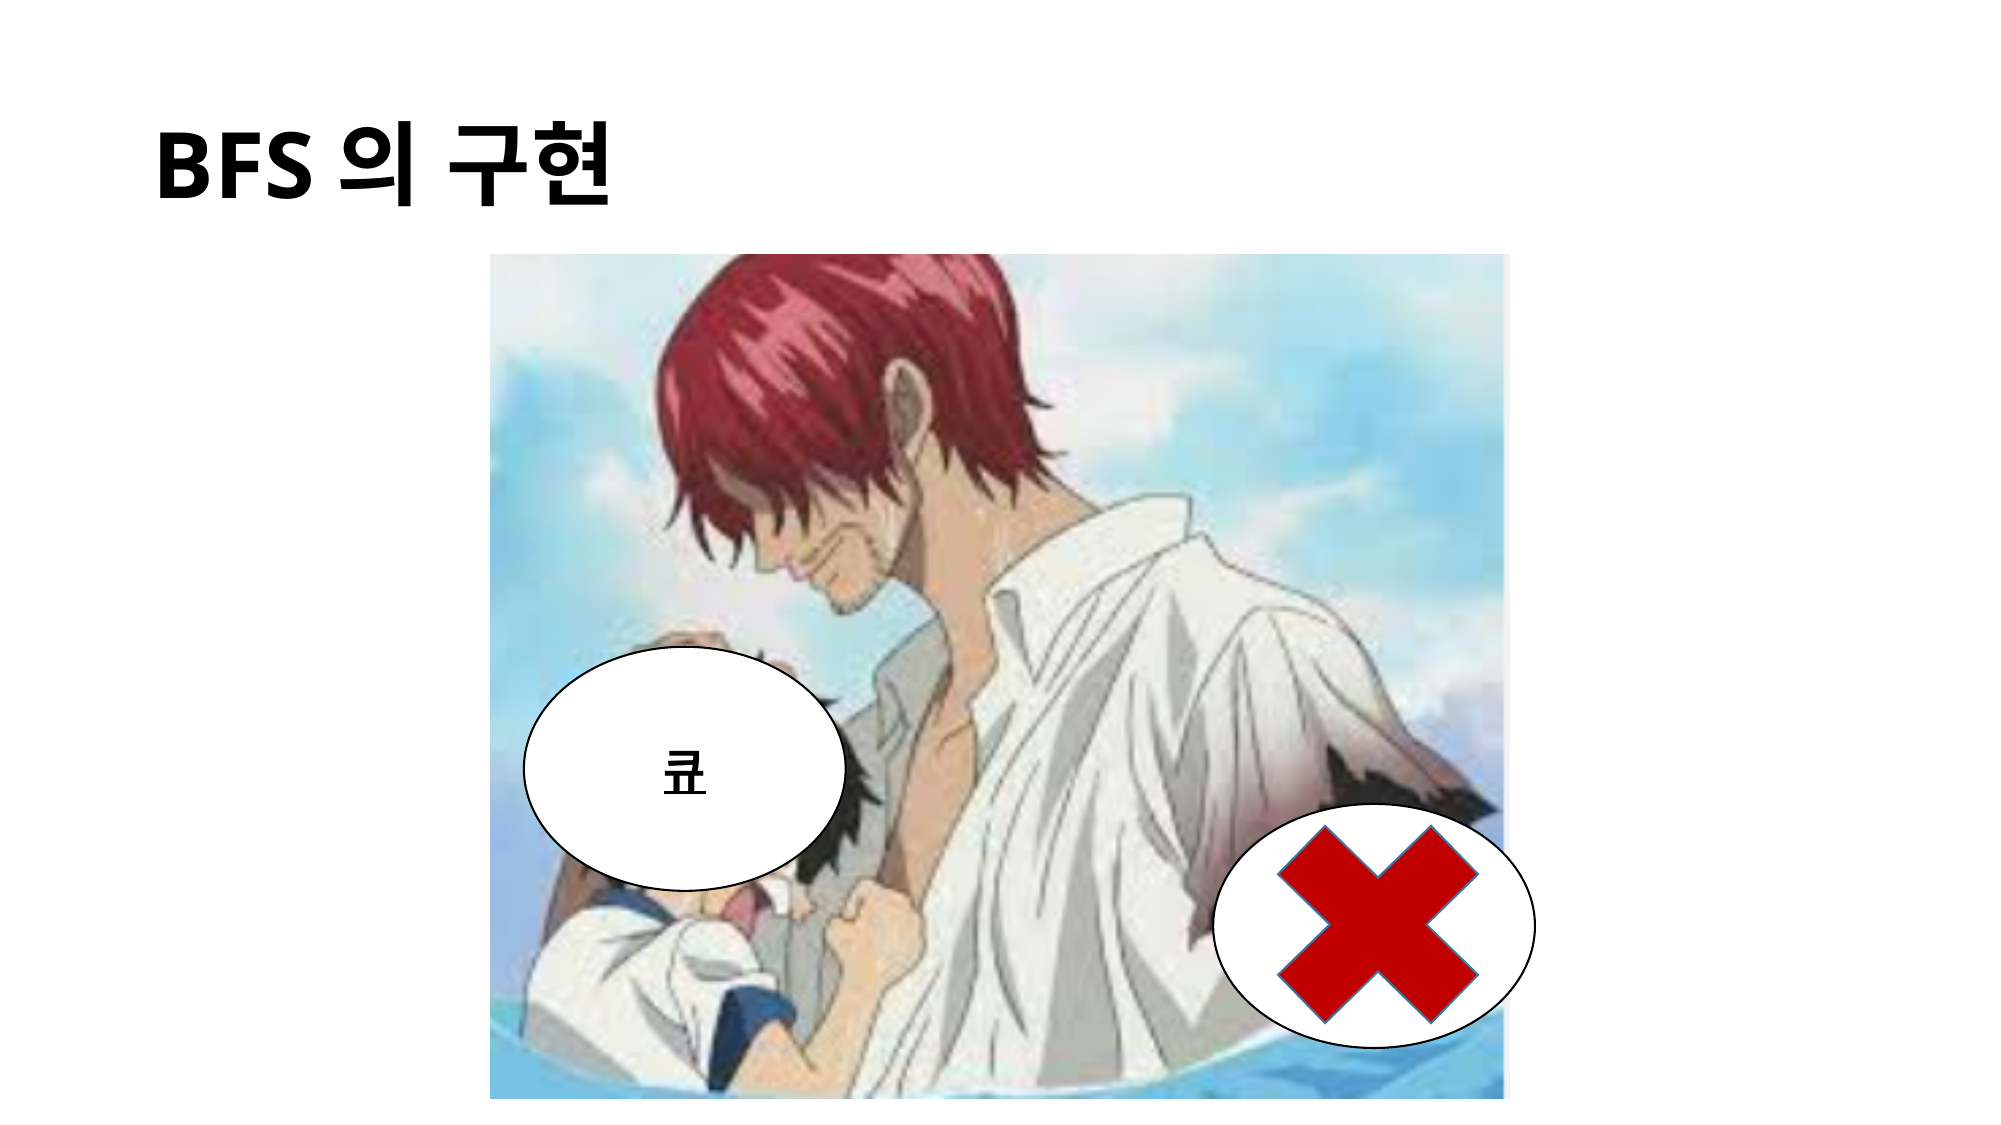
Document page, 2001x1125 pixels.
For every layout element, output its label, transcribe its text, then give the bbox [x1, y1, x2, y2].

text_box 재귀 [1510, 859, 1536, 993]
title BFS의 구현 [137, 59, 1863, 278]
picture [490, 254, 1510, 1099]
